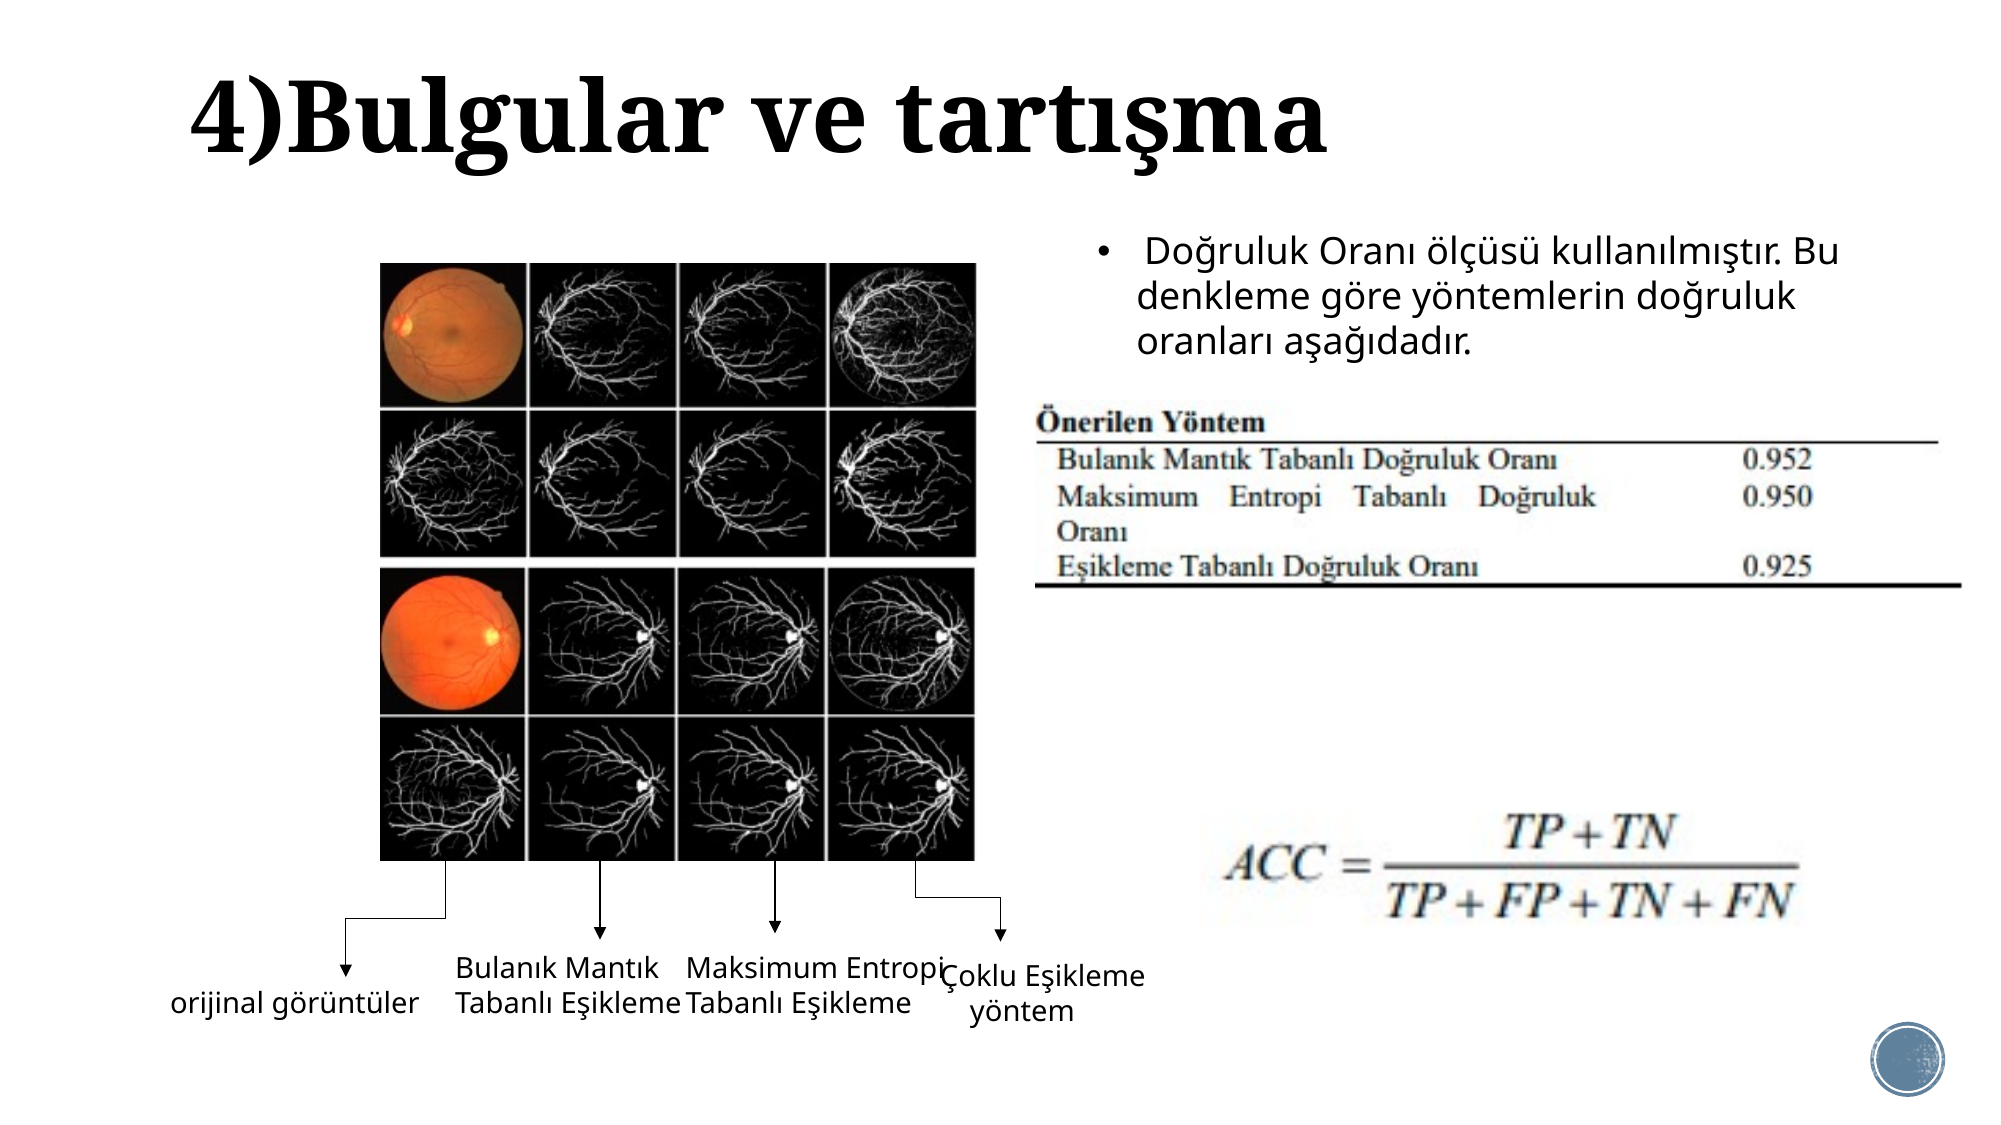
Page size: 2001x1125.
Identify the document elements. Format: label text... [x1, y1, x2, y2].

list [384, 266, 977, 859]
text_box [916, 857, 1000, 938]
text_box Çoklu Eşikleme yöntem [925, 950, 1169, 1035]
text_box orijinal görüntüler [155, 977, 435, 1027]
text_box Maksimum Entropi Tabanlı Eşikleme [670, 941, 968, 1027]
title 4)Bulgular ve tartışma [175, 32, 1826, 209]
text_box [340, 872, 452, 967]
picture [1200, 760, 1835, 960]
text_box Bulanık Mantık Tabanlı Eşikleme [440, 941, 670, 1027]
text_box Doğruluk Oranı ölçüsü kullanılmıştır. Bu denkleme göre yöntemlerin doğruluk oranları aşağıdadır. [1082, 220, 1856, 370]
picture [1035, 400, 1983, 642]
